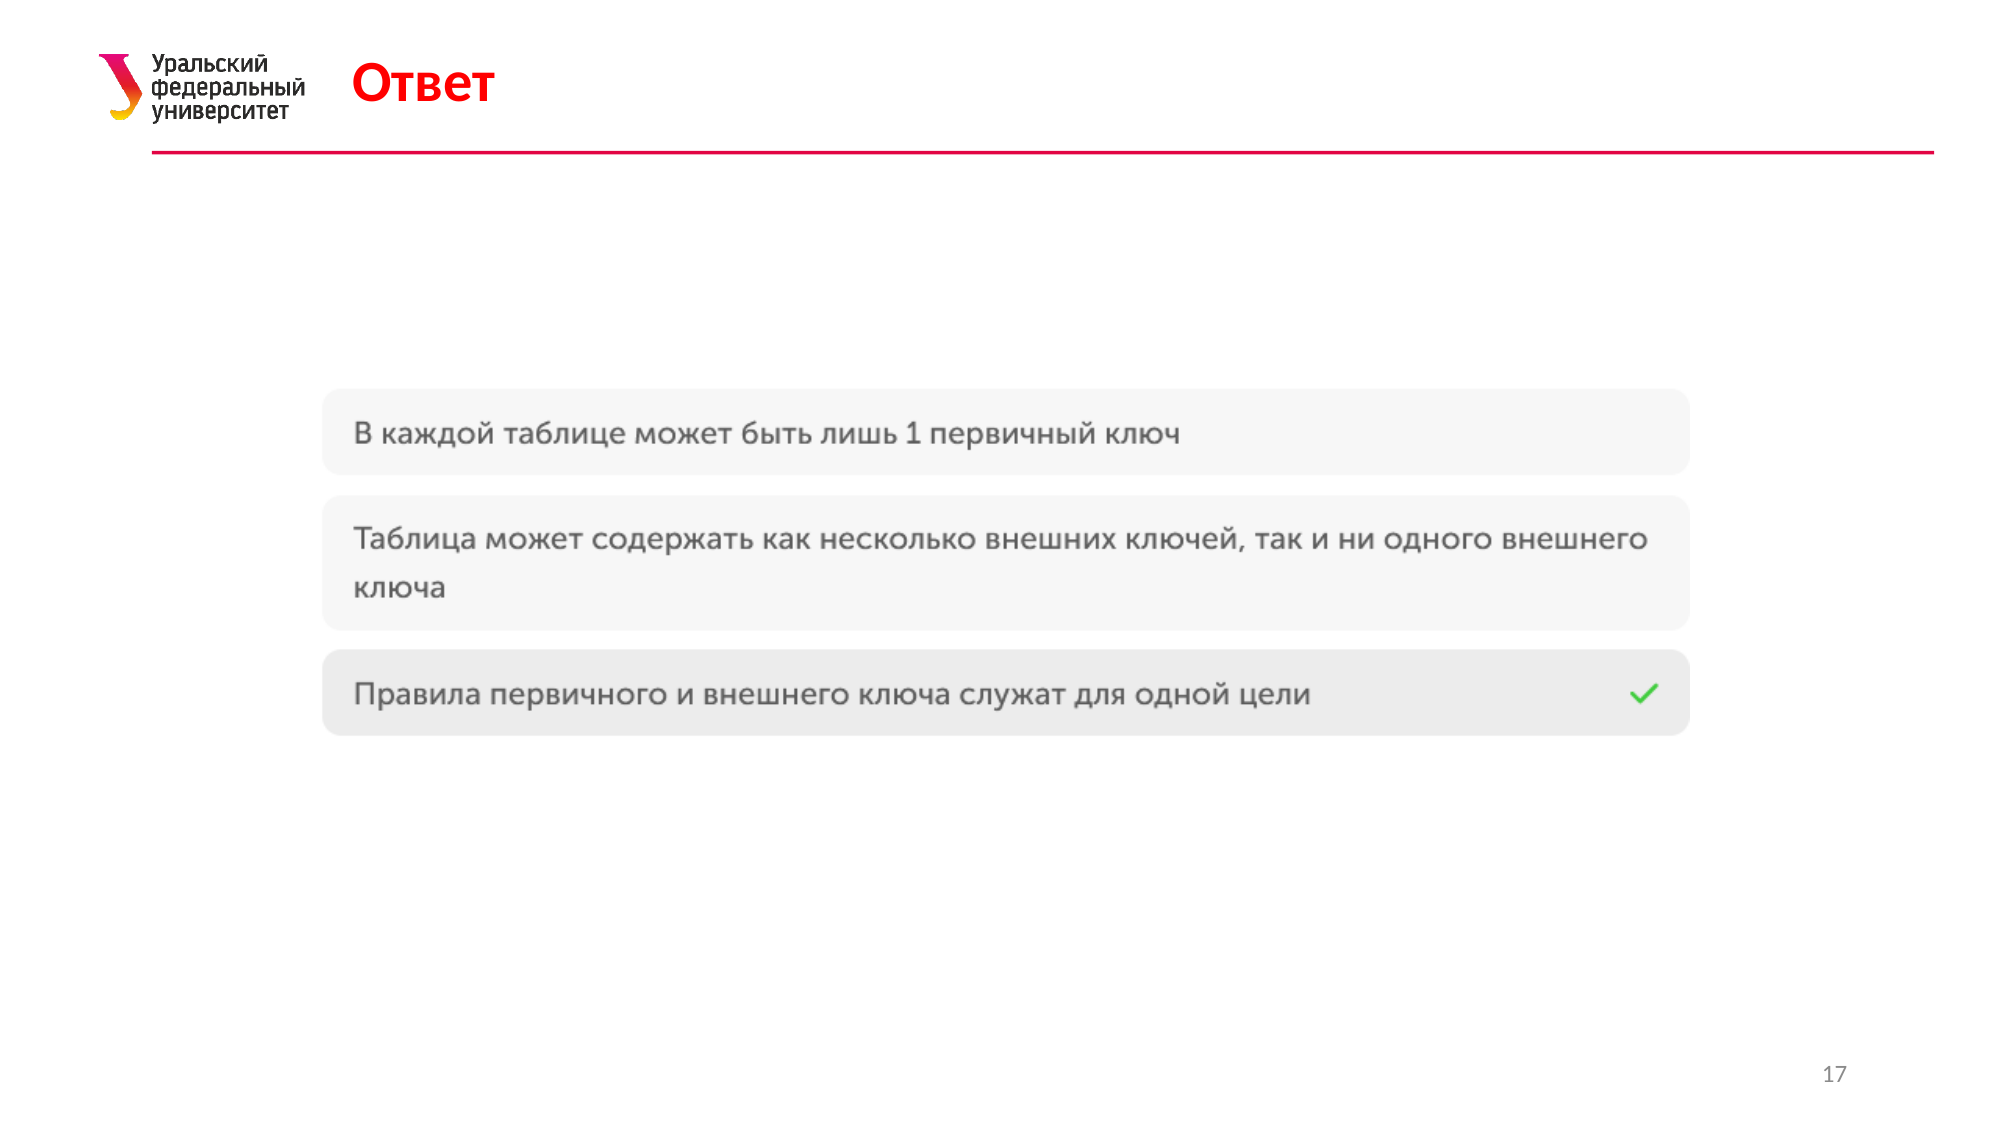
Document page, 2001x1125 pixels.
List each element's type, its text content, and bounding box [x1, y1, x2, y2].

picture [309, 378, 1690, 747]
text_box Ответ [337, 36, 1945, 121]
text_box [151, 150, 1935, 155]
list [98, 52, 320, 124]
slide_number 17 [1412, 1042, 1863, 1103]
